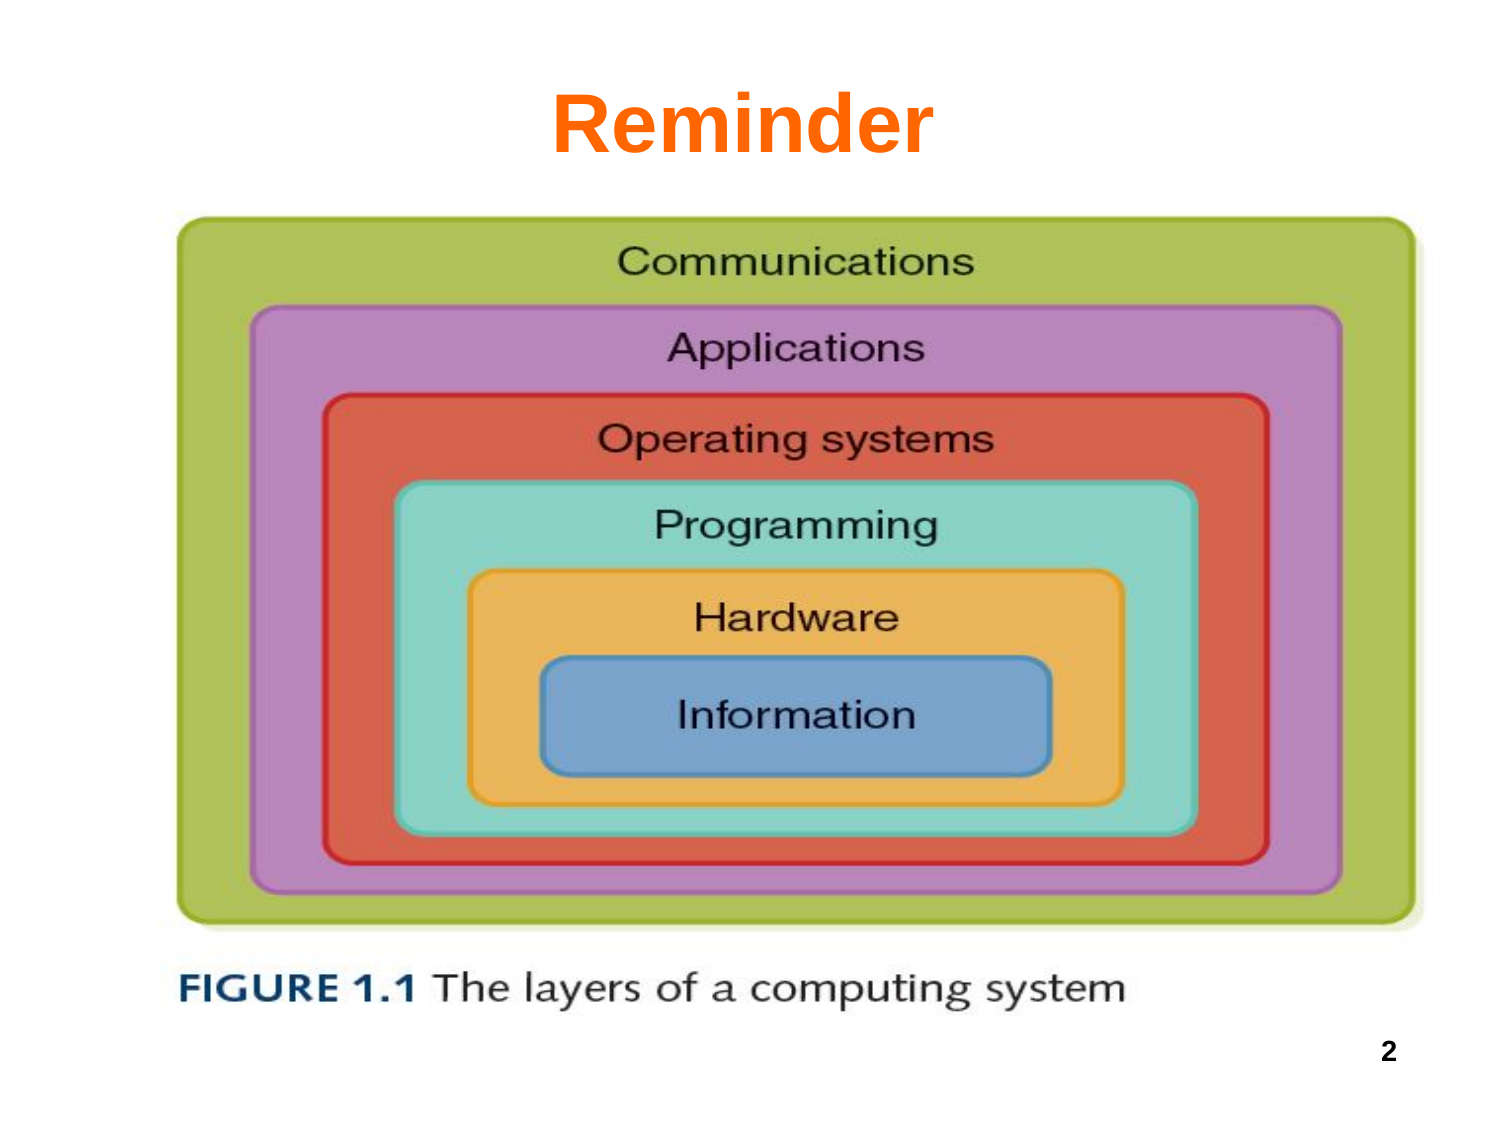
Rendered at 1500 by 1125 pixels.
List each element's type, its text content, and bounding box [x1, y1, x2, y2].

slide_number 2 [1062, 1045, 1413, 1078]
title Reminder [125, 24, 1363, 186]
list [127, 186, 1454, 1037]
